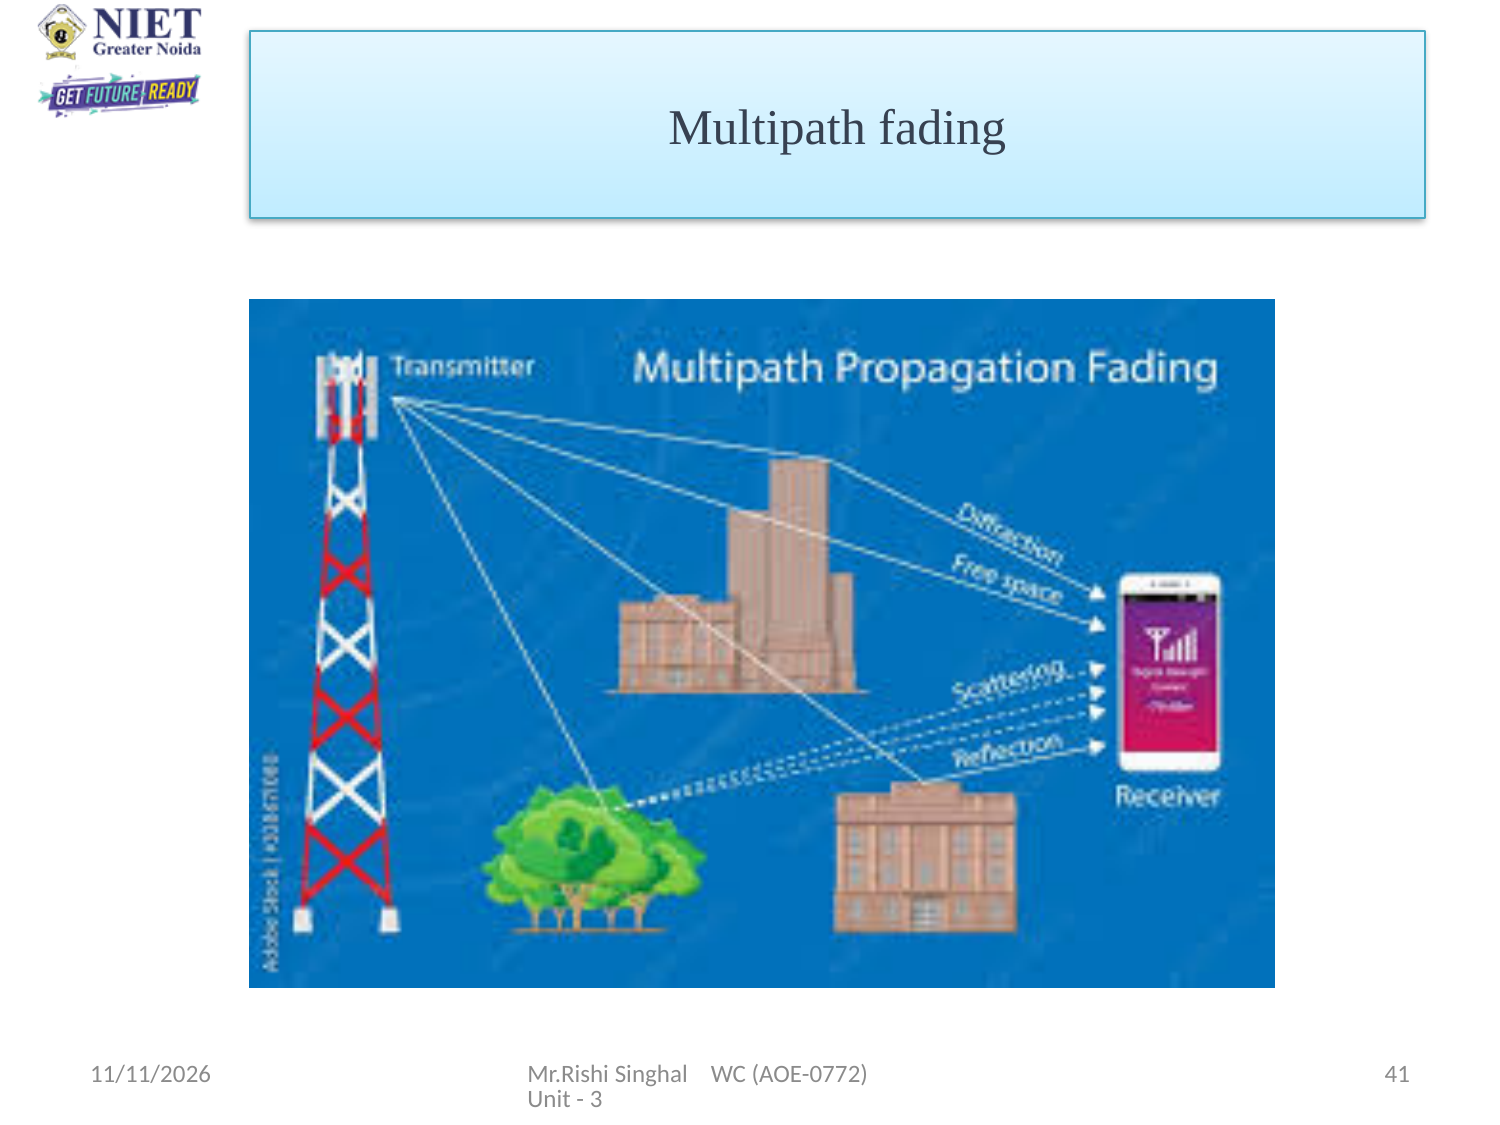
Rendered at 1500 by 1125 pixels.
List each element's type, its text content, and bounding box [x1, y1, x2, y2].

picture [0, 0, 238, 128]
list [249, 299, 1276, 988]
slide_number 41 [1074, 1042, 1425, 1103]
footer Mr.Rishi Singhal WC (AOE-0772) Unit - 3 [512, 1042, 988, 1103]
title Multipath fading [249, 30, 1426, 219]
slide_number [75, 1042, 425, 1103]
